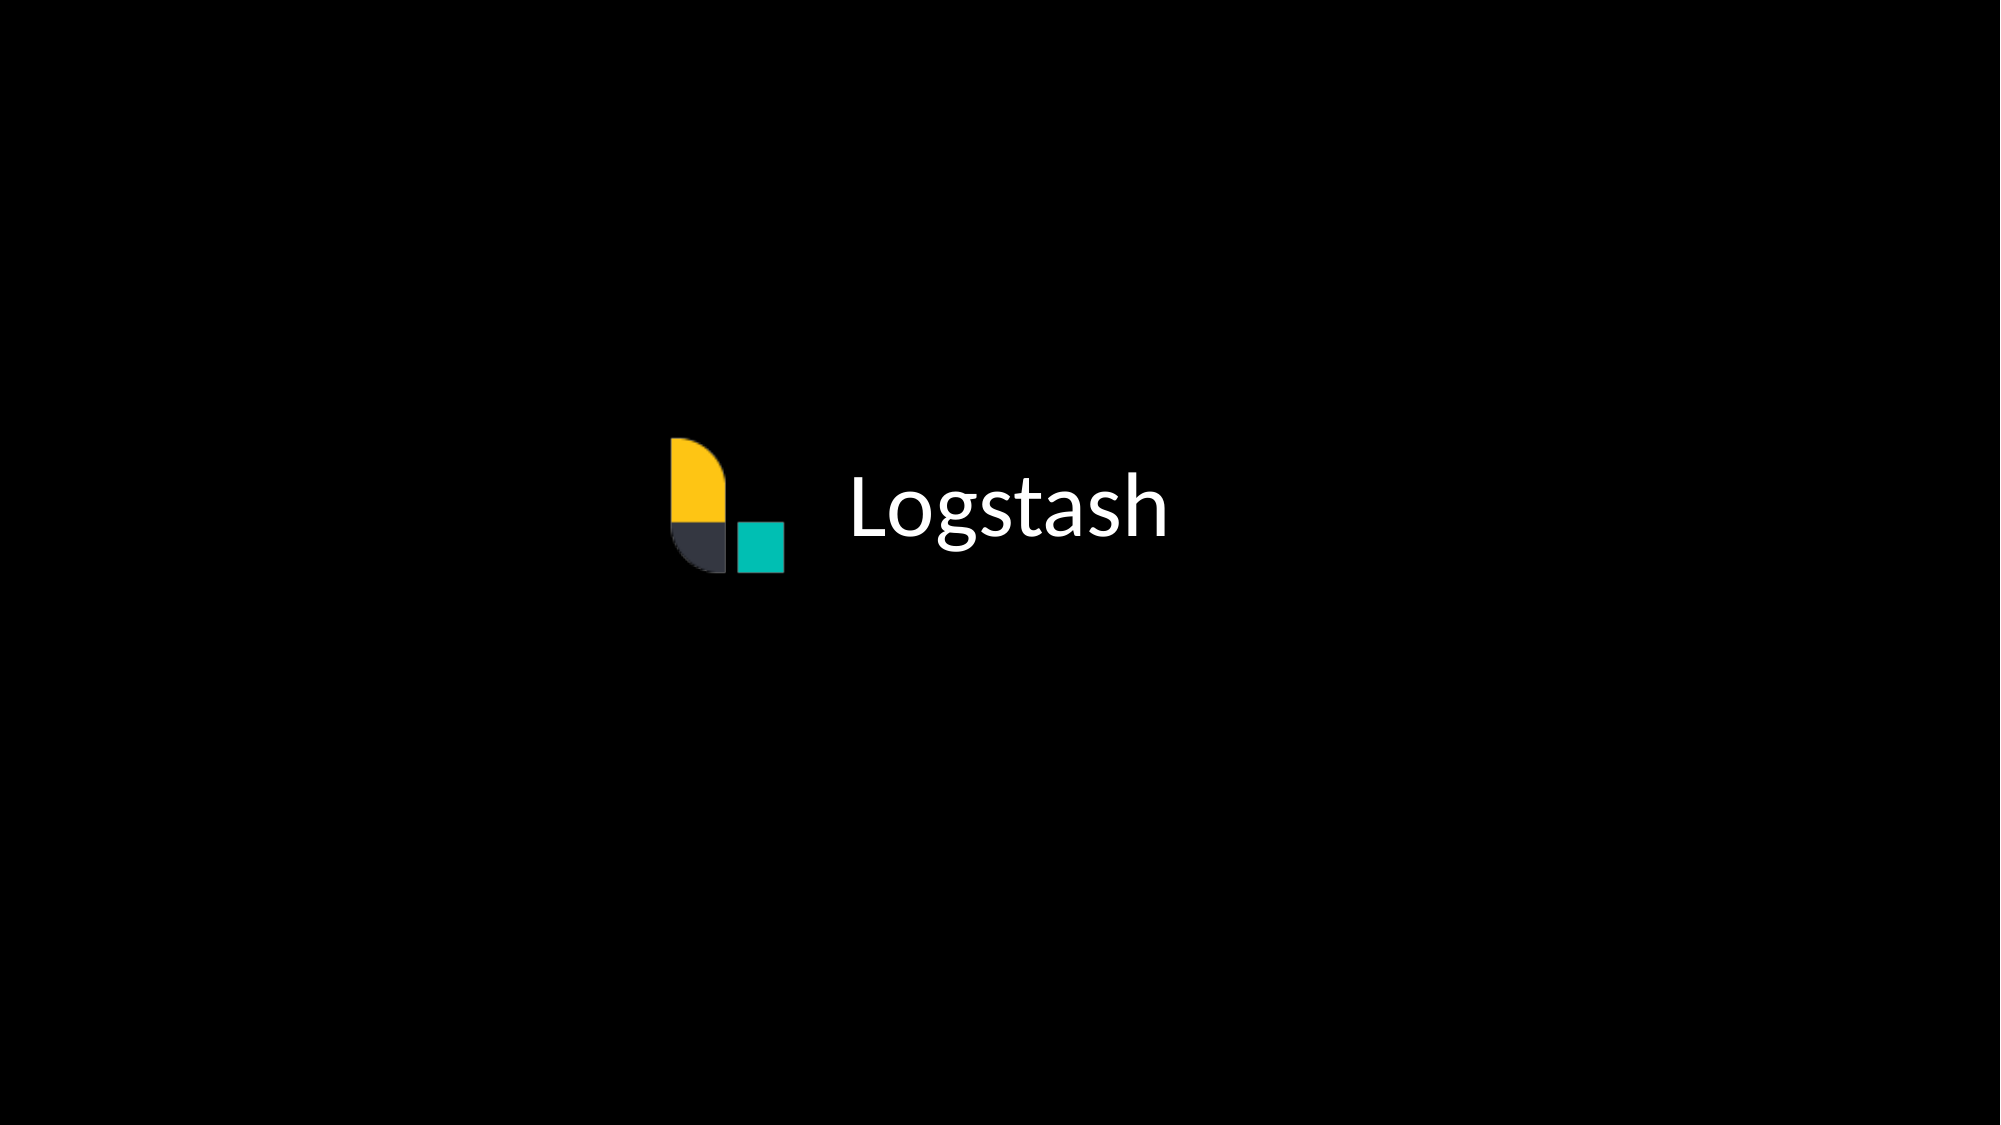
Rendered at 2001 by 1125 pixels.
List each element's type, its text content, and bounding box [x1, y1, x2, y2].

text_box Logstash [833, 449, 1190, 563]
picture [655, 422, 801, 590]
